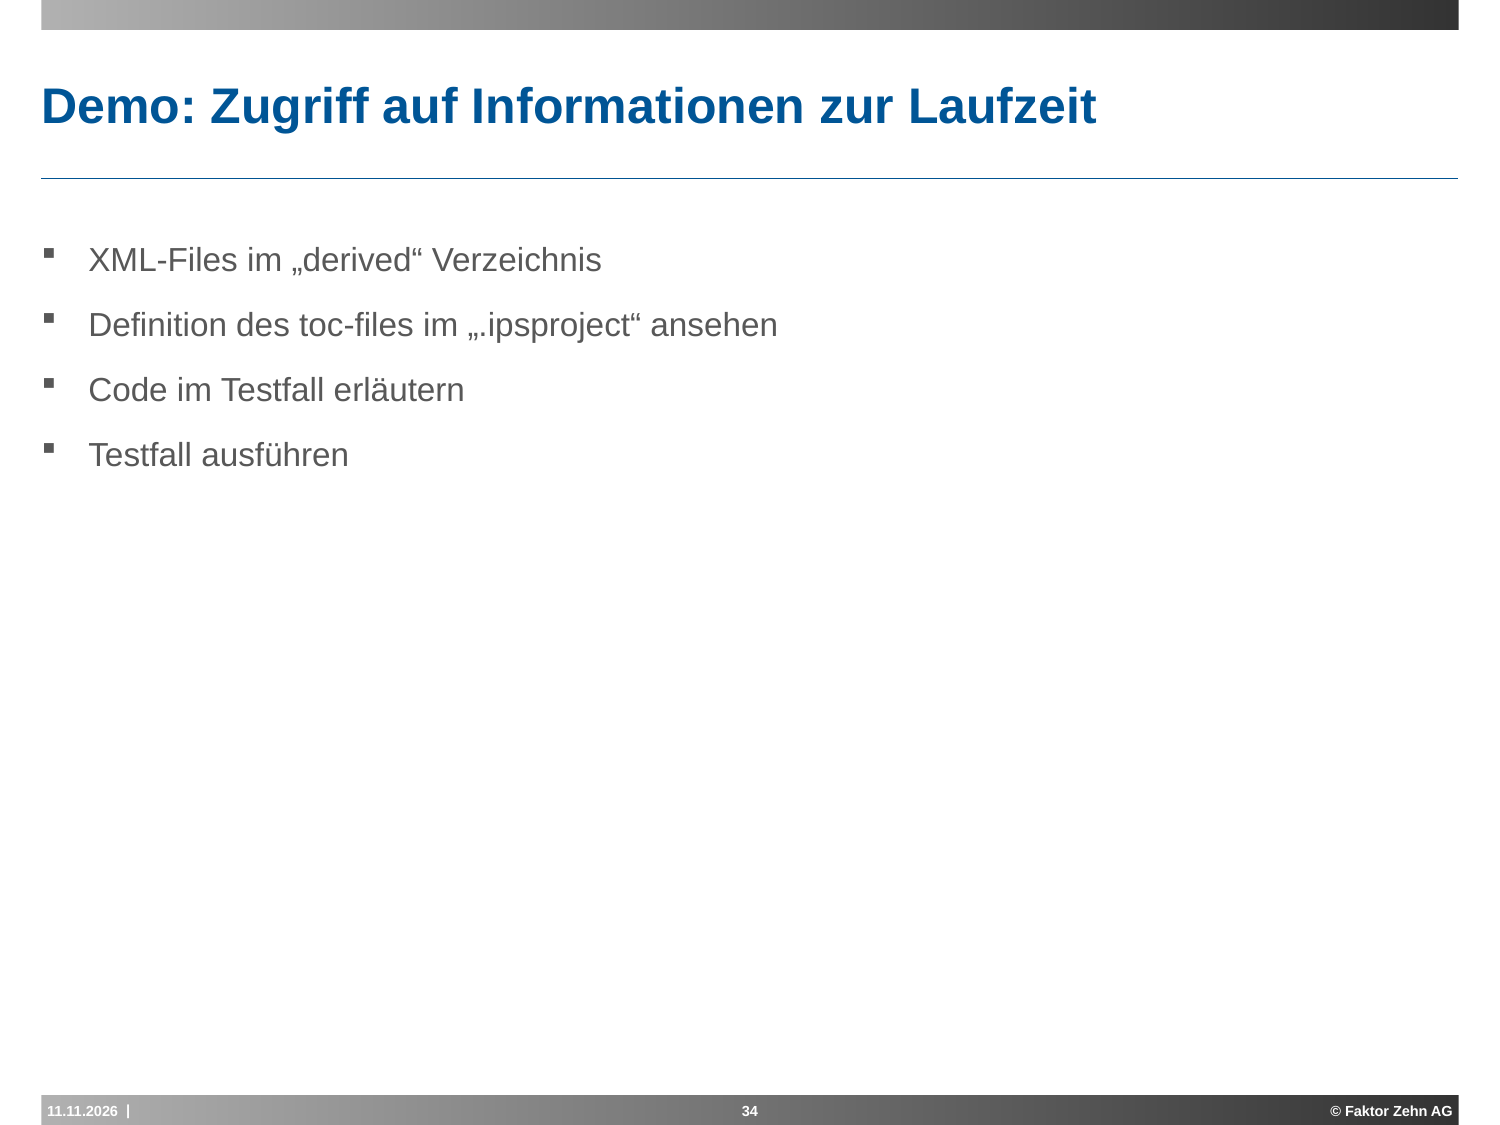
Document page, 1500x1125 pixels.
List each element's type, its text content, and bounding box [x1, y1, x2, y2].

picture [41, 0, 1459, 29]
title Demo: Zugriff auf Informationen zur Laufzeit [41, 29, 1459, 178]
picture [783, 1095, 1459, 1125]
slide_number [41, 1095, 142, 1125]
slide_number 34 [717, 1095, 783, 1125]
picture [142, 1095, 717, 1125]
list XML-Files im „derived“ Verzeichnis Definition des toc-files im „.ipsproject“ ansehen Code im Testfall erläutern Testfall ausführen [41, 237, 1459, 1059]
